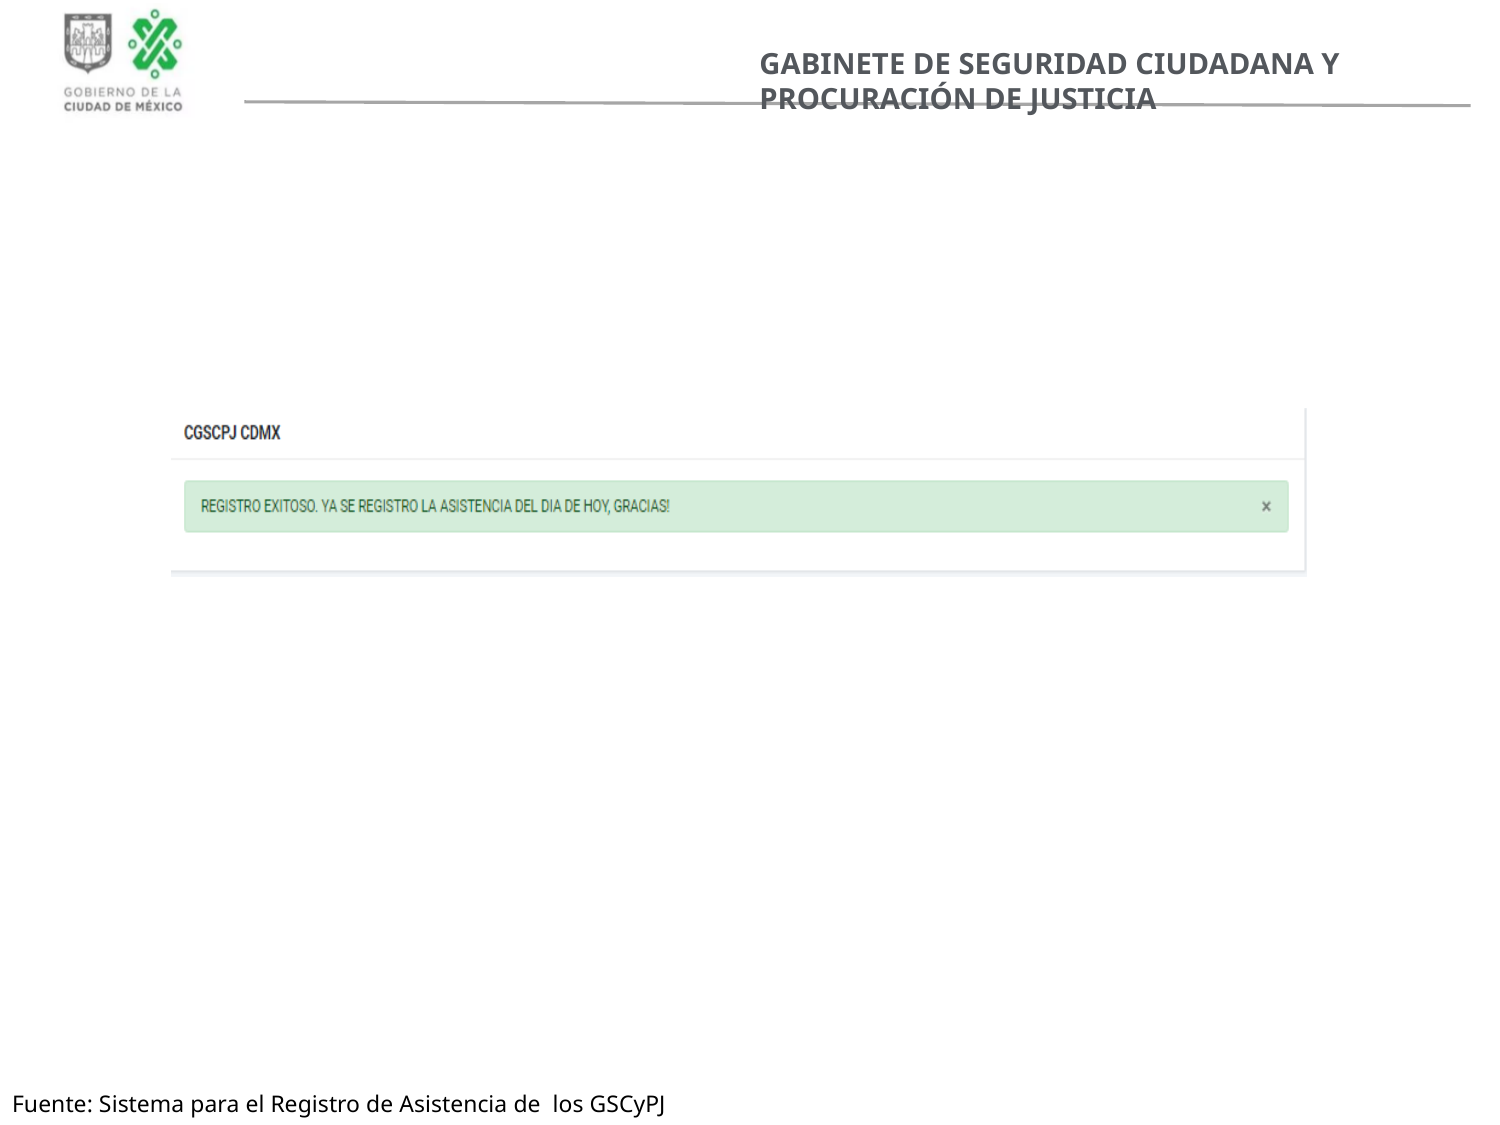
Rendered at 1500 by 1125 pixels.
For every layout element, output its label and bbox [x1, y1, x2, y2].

picture [53, 3, 195, 123]
picture [170, 408, 1307, 577]
